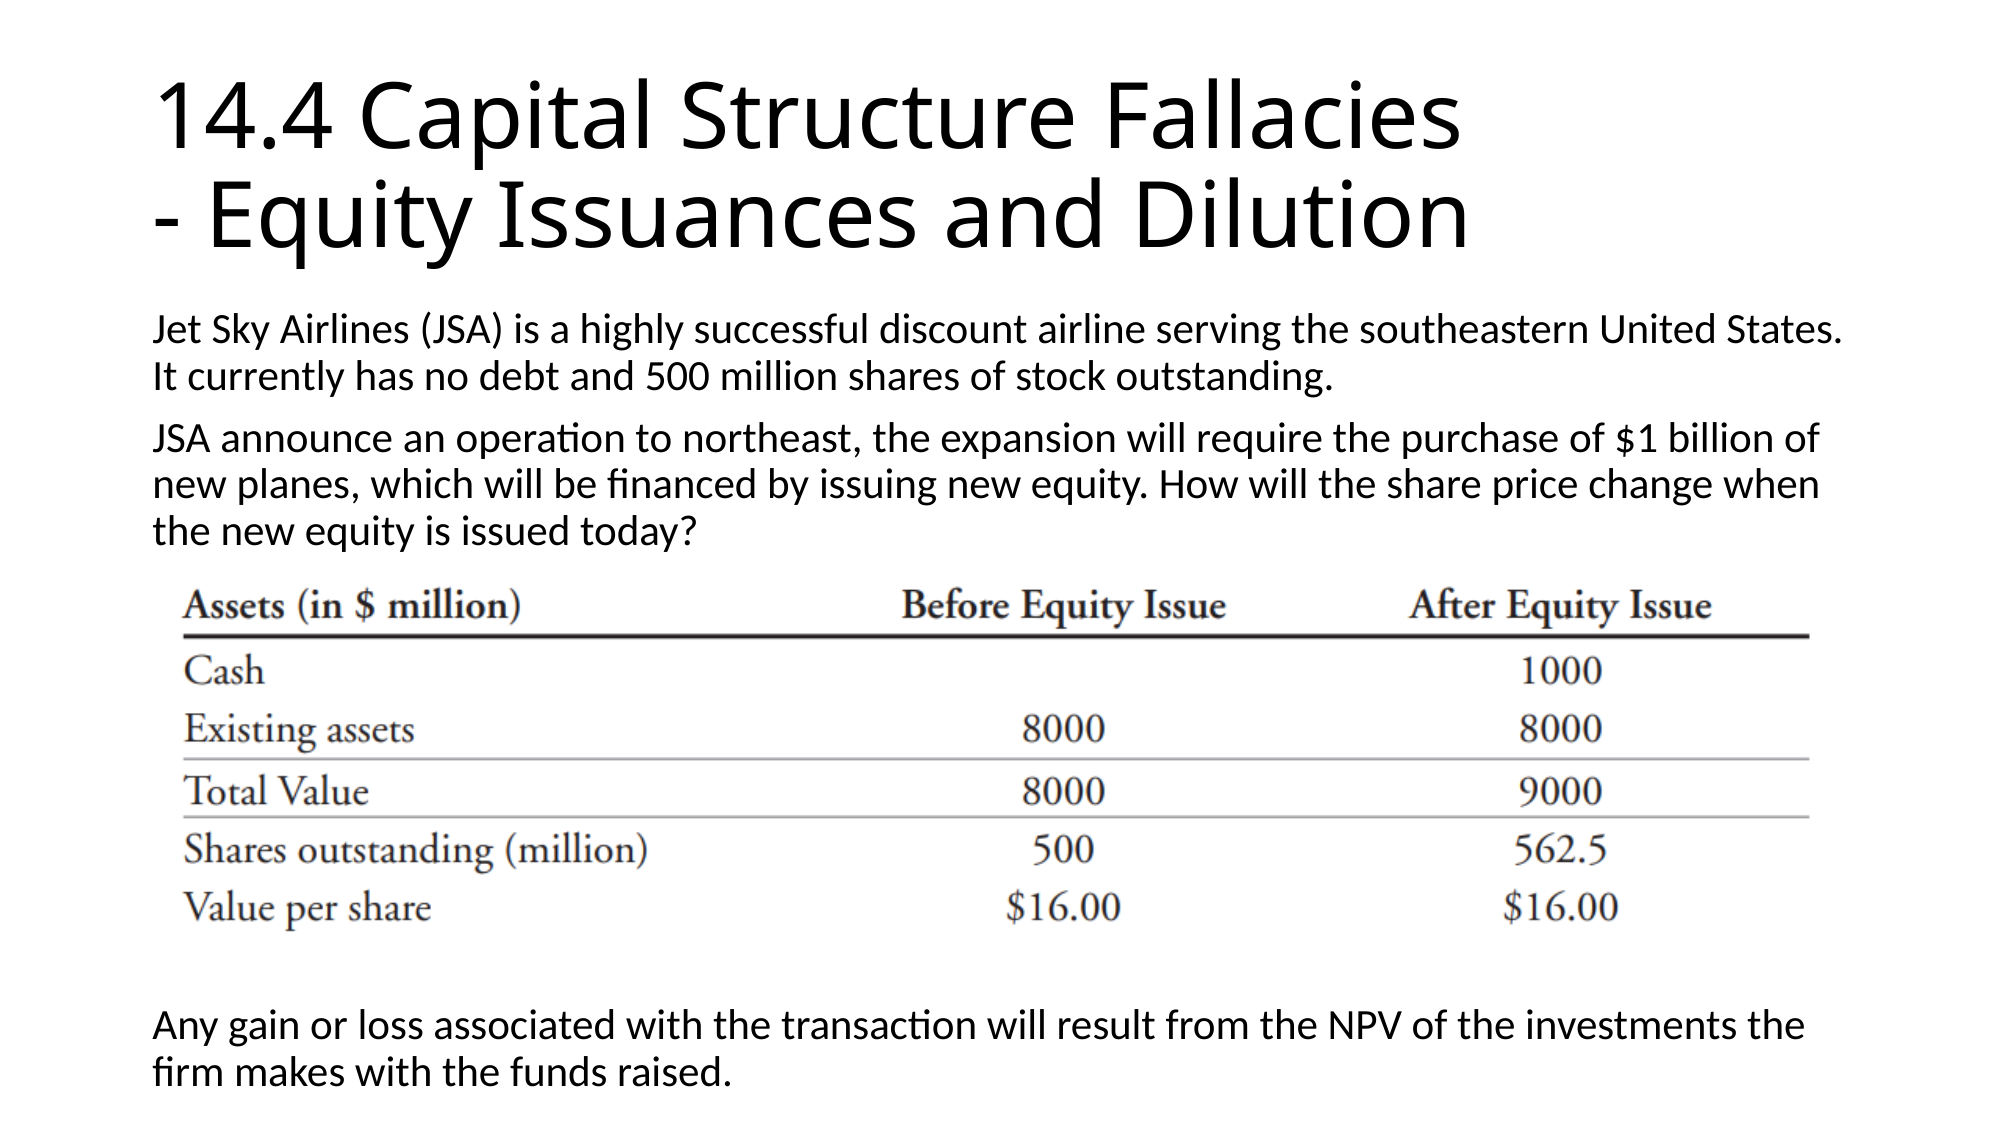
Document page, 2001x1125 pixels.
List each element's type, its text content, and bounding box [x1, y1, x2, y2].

title 14.4 Capital Structure Fallacies - Equity Issuances and Dilution [137, 59, 1863, 278]
list Jet Sky Airlines (JSA) is a highly successful discount airline serving the southeastern United States. It currently has no debt and 500 million shares of stock outstanding. JSA announce an operation to northeast, the expansion will require the purchase of $1 billion of new planes, which will be financed by issuing new equity. How will the share price change when the new equity is issued today? Any gain or loss associated with the transaction will result from the NPV of the investments the firm makes with the funds raised. [137, 299, 1863, 1114]
picture [173, 579, 1827, 936]
